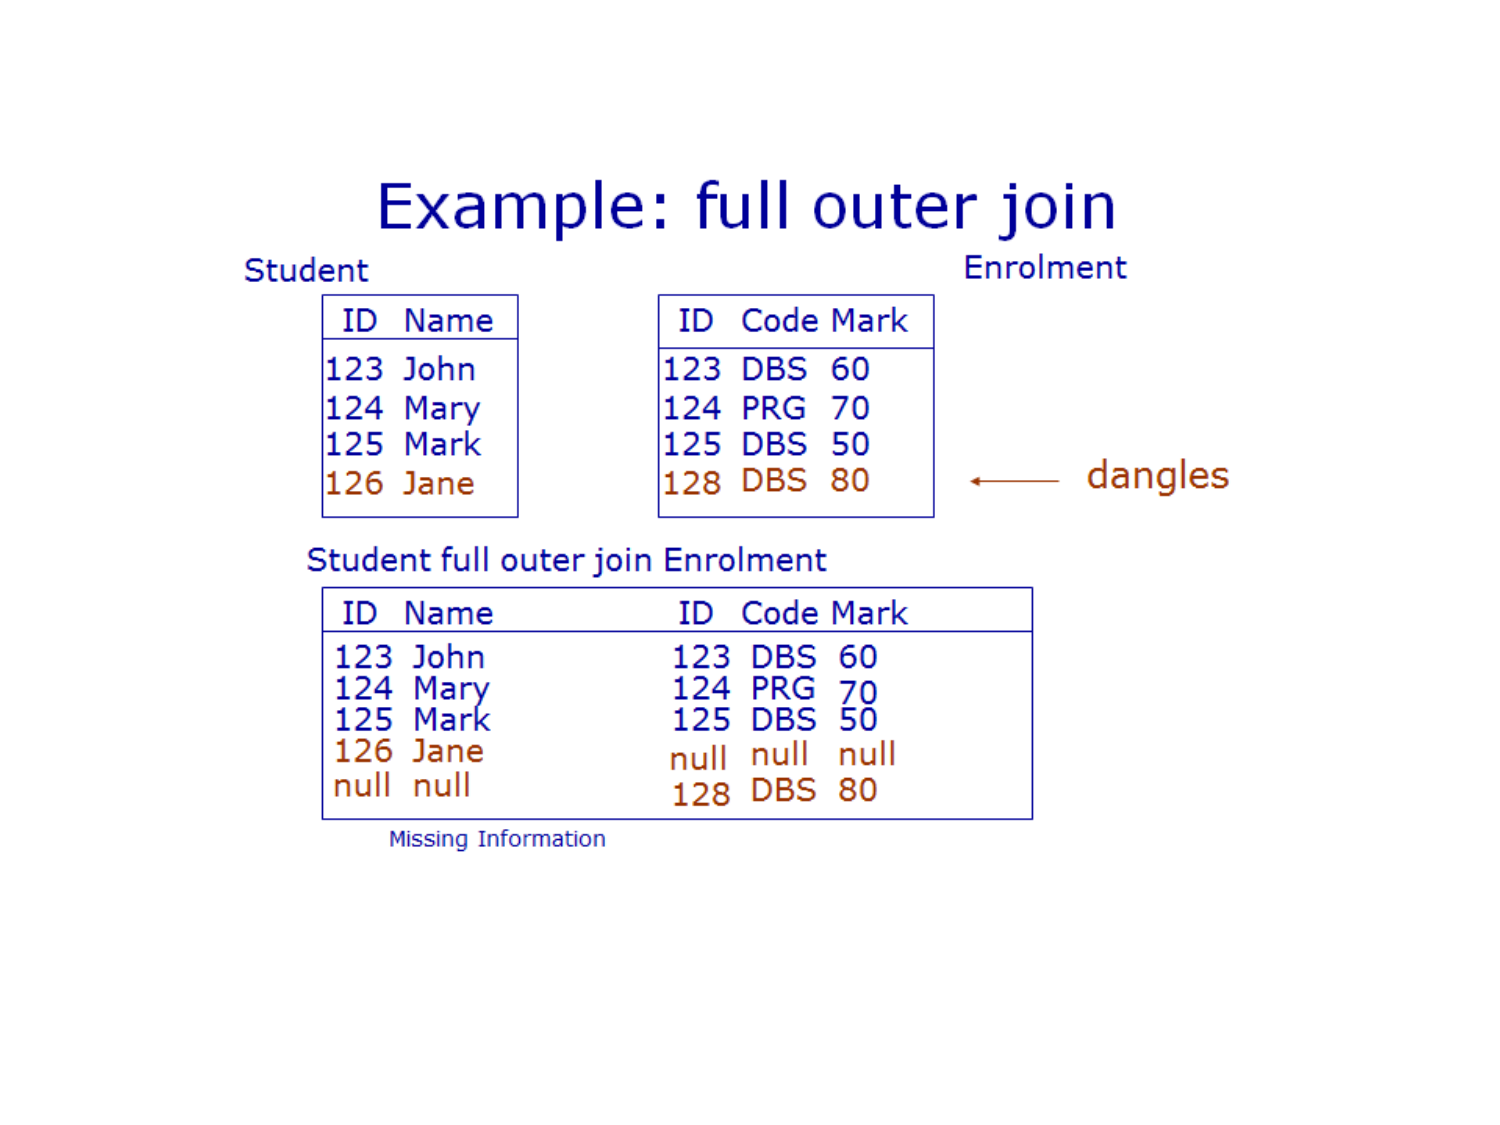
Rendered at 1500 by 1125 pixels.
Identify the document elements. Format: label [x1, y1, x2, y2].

list [224, 174, 1279, 876]
